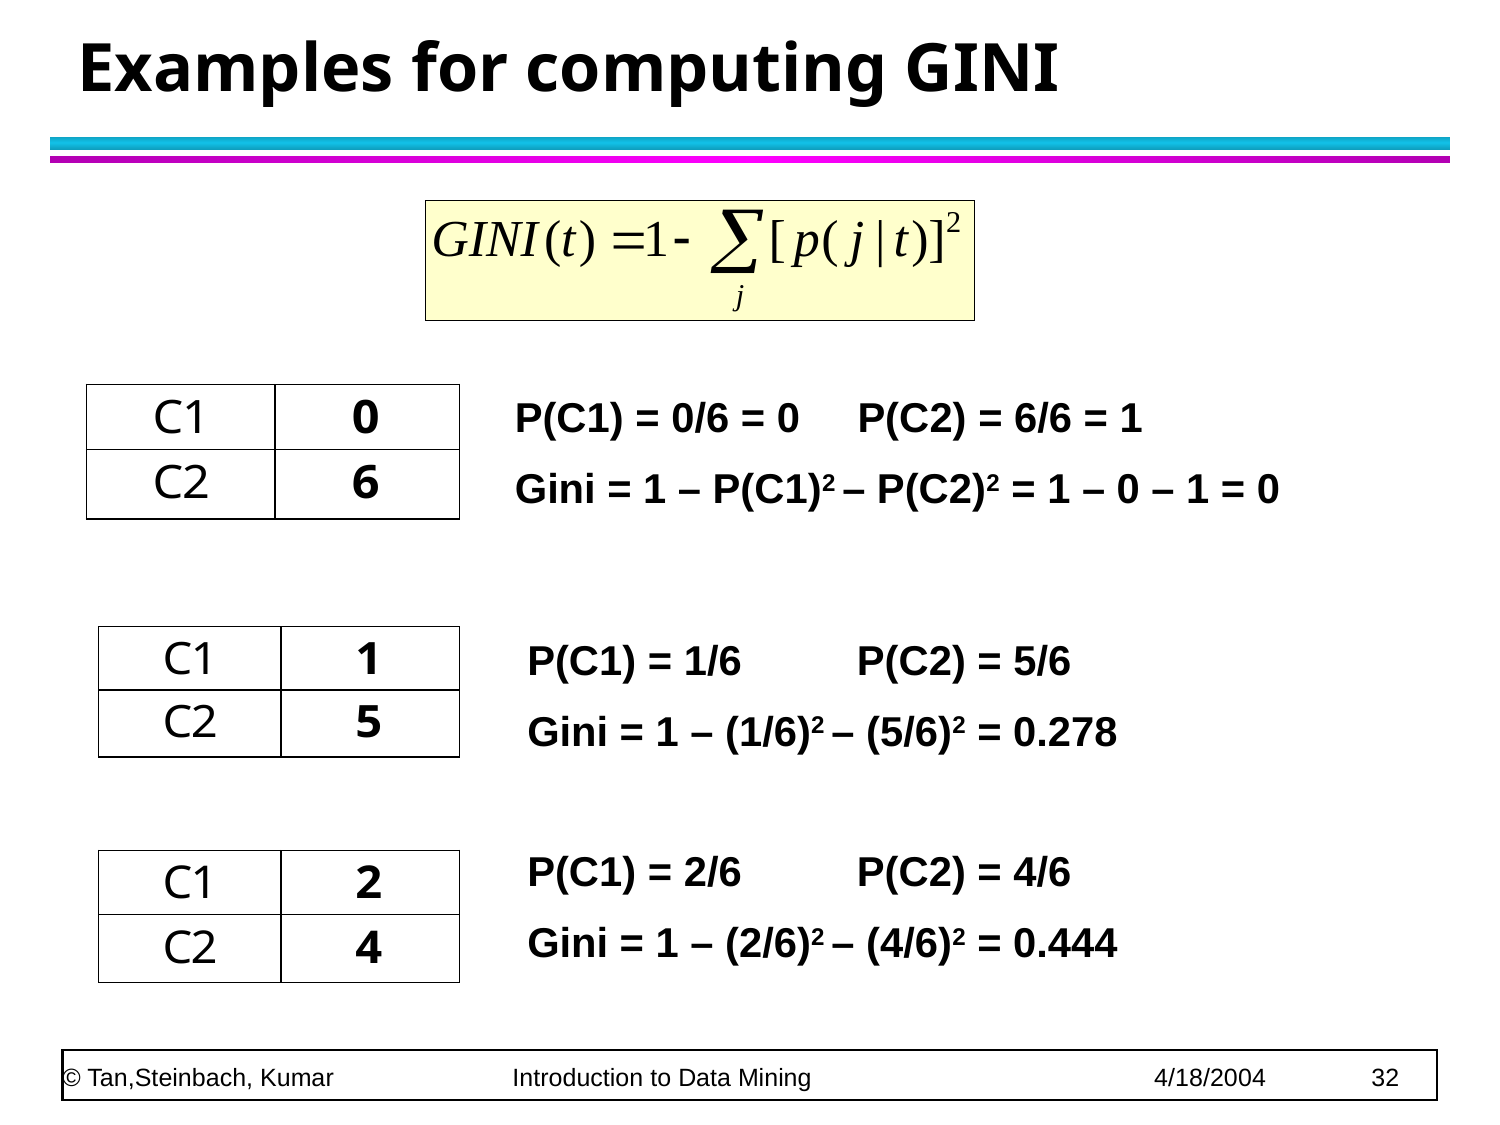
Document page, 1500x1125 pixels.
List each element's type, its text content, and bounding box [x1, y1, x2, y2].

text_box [74, 383, 463, 538]
text_box P(C1) = 1/6 P(C2) = 5/6 Gini = 1 – (1/6)2 – (5/6)2 = 0.278 [512, 626, 1363, 762]
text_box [87, 625, 463, 776]
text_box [424, 199, 976, 321]
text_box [87, 849, 463, 1005]
text_box P(C1) = 2/6 P(C2) = 4/6 Gini = 1 – (2/6)2 – (4/6)2 = 0.444 [512, 837, 1363, 974]
text_box P(C1) = 0/6 = 0 P(C2) = 6/6 = 1 Gini = 1 – P(C1)2 – P(C2)2 = 1 – 0 – 1 = 0 [500, 383, 1350, 520]
title Examples for computing GINI [61, 24, 1422, 113]
